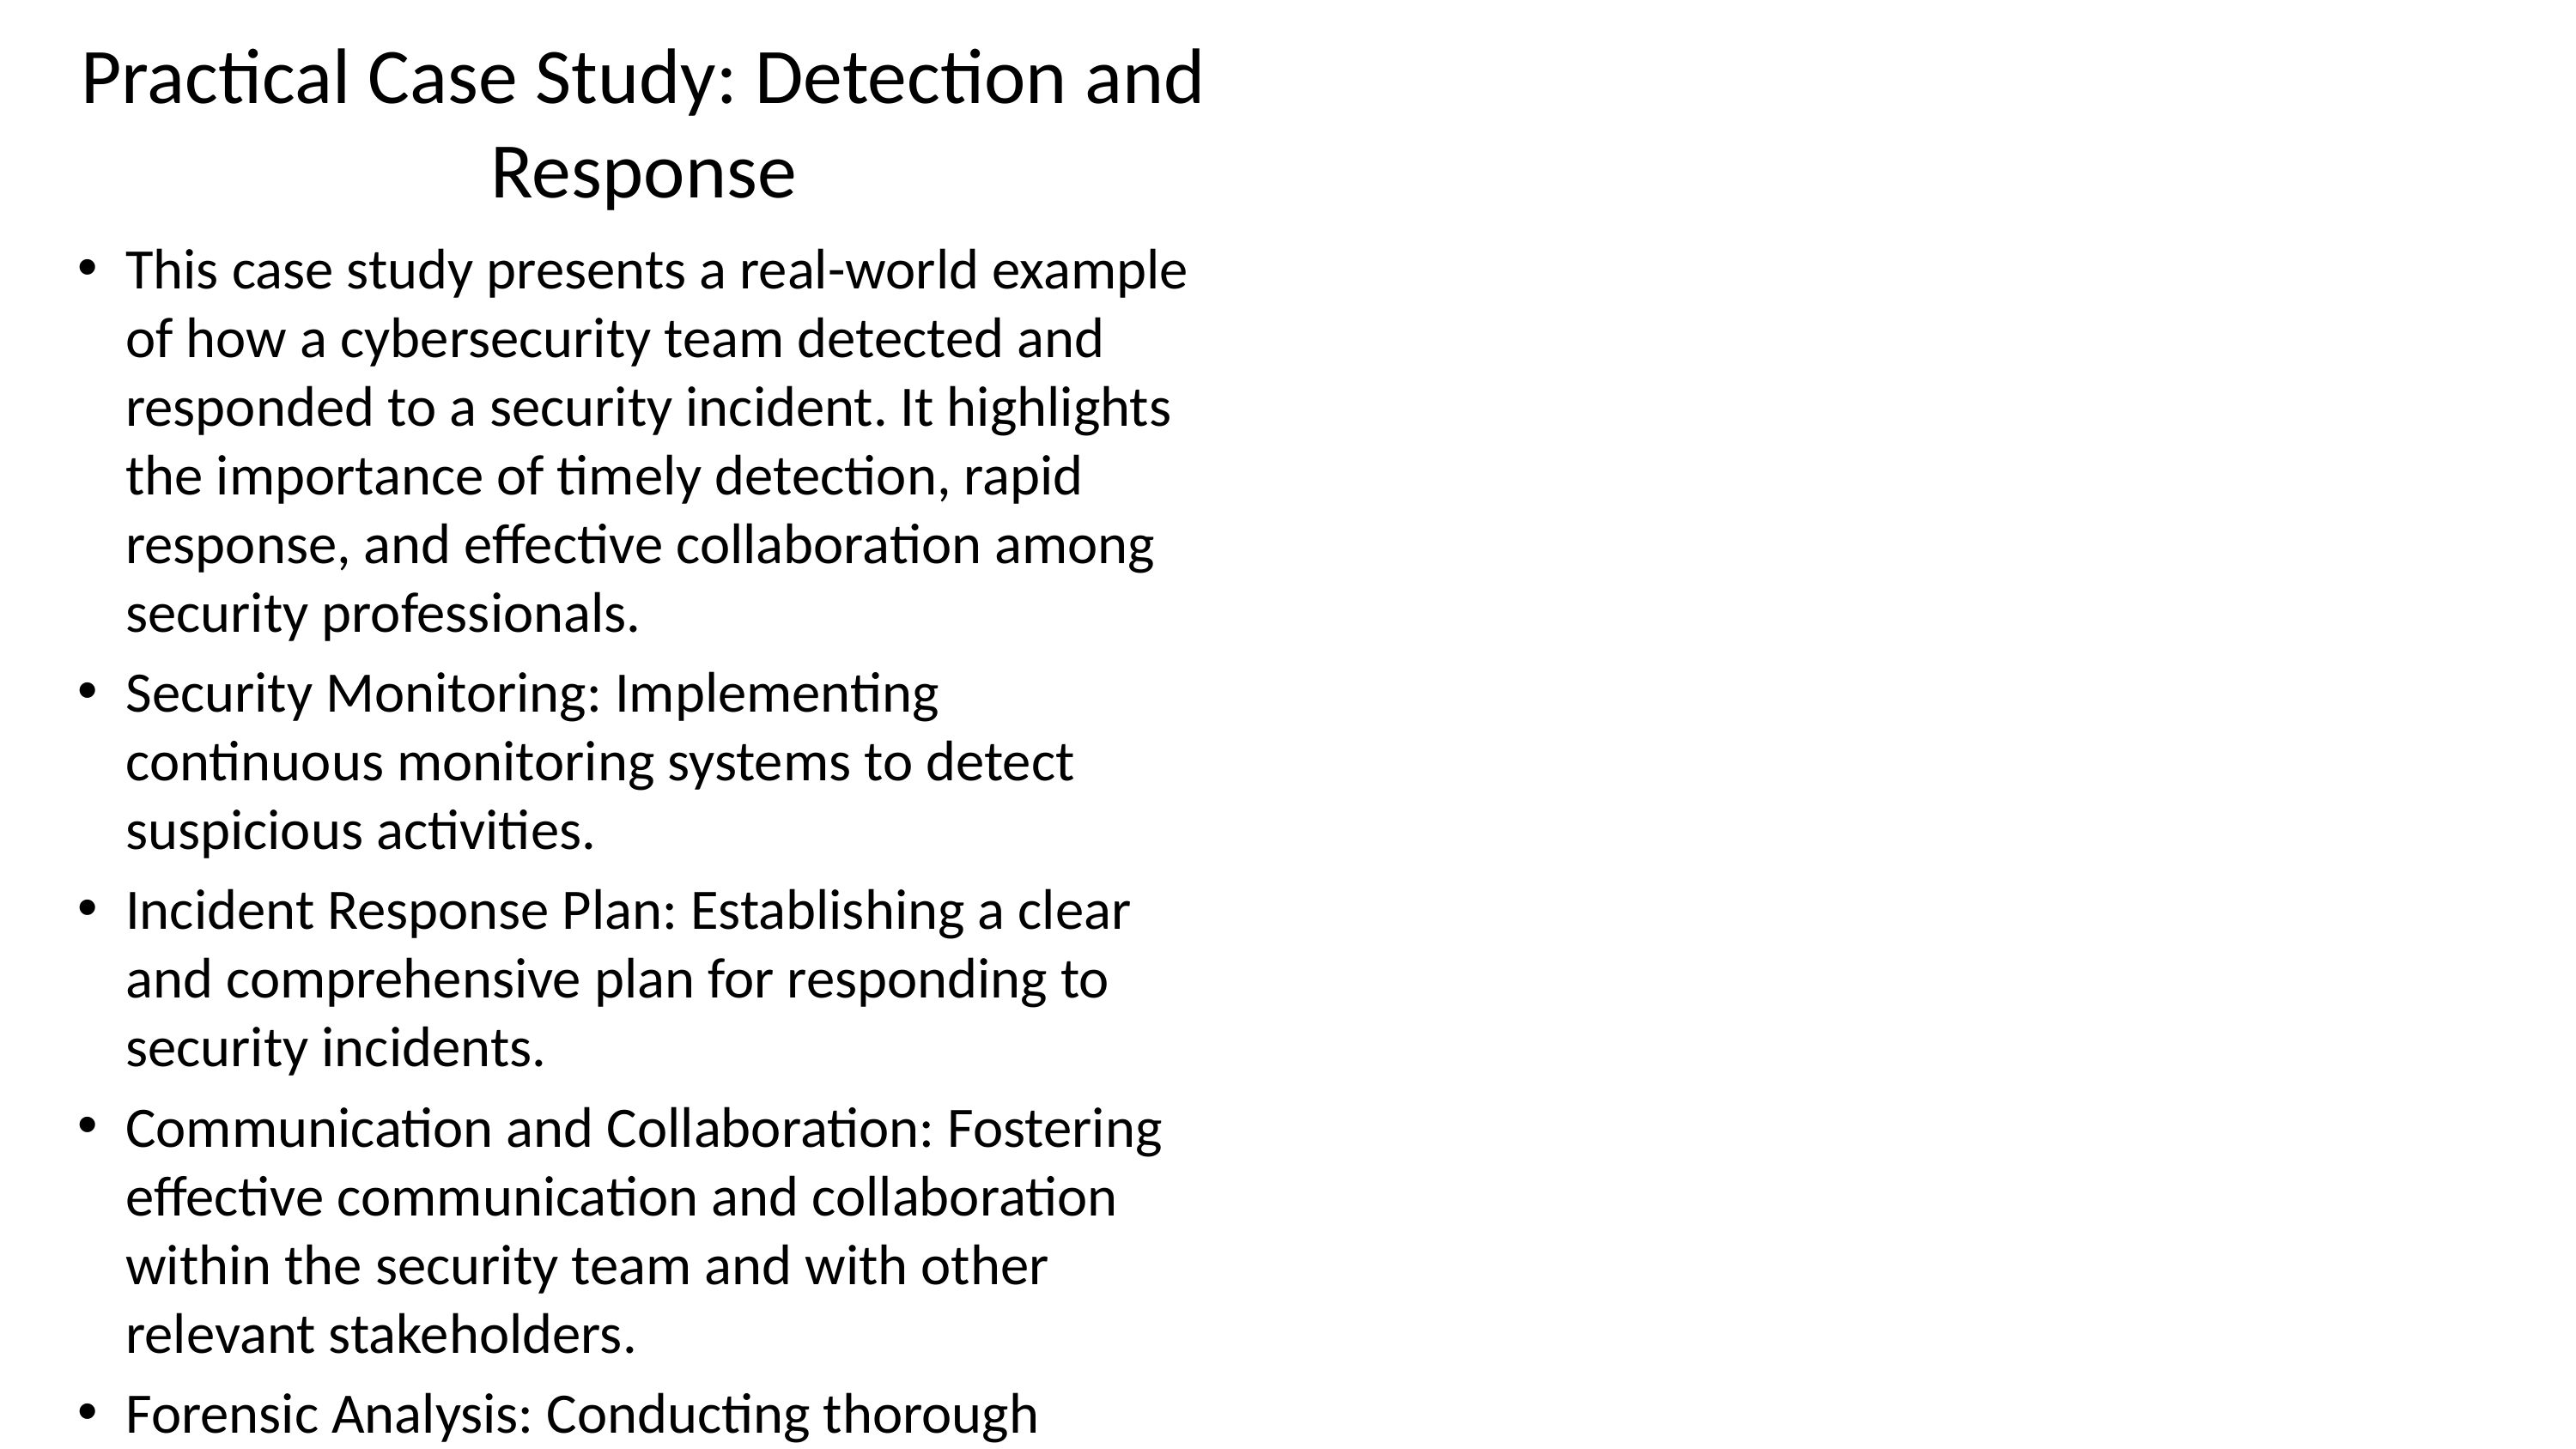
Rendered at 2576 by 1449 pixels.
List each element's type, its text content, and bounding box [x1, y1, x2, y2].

title Practical Case Study: Detection and Response [64, 39, 1224, 200]
list This case study presents a real-world example of how a cybersecurity team detected and responded to a security incident. It highlights the importance of timely detection, rapid response, and effective collaboration among security professionals. Security Monitoring: Implementing continuous monitoring systems to detect suspicious activities. Incident Response Plan: Establishing a clear and comprehensive plan for responding to security incidents. Communication and Collaboration: Fostering effective communication and collaboration within the security team and with other relevant stakeholders. Forensic Analysis: Conducting thorough forensic analysis to determine the nature and scope of the incident. [64, 225, 1224, 863]
